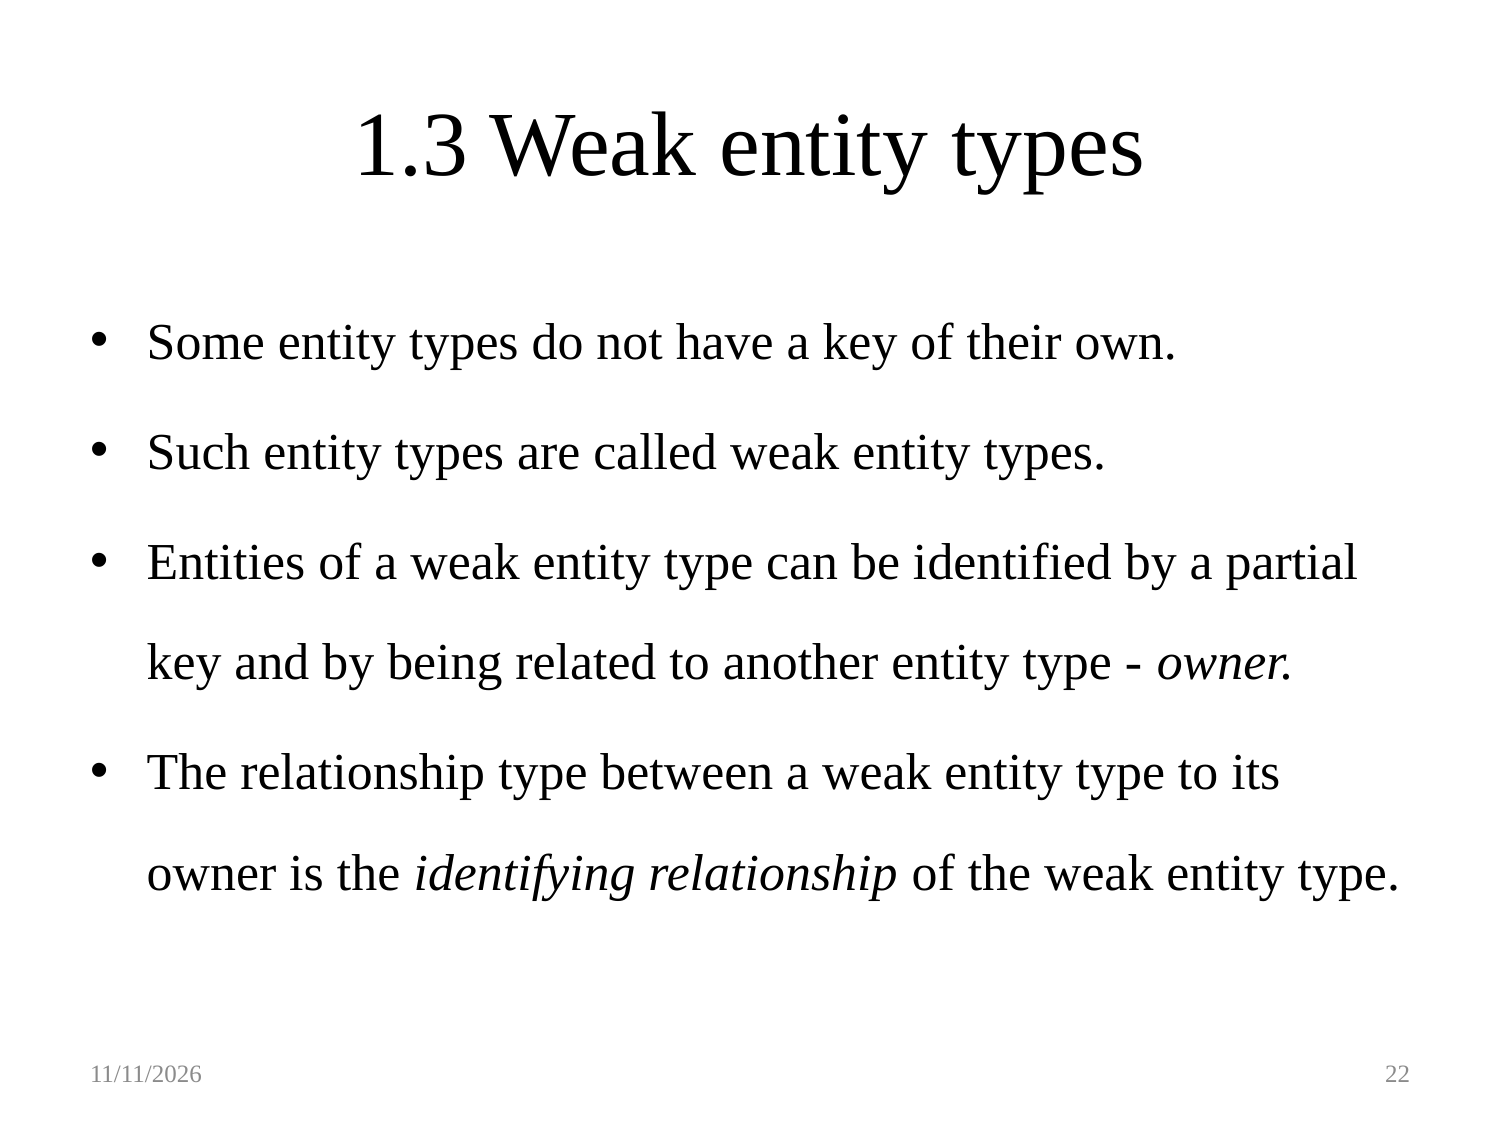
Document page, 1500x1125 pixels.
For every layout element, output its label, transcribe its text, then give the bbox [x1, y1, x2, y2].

list Some entity types do not have a key of their own. Such entity types are called weak entity types. Entities of a weak entity type can be identified by a partial key and by being related to another entity type - owner. The relationship type between a weak entity type to its owner is the identifying relationship of the weak entity type. [75, 262, 1425, 1005]
slide_number 22 [1074, 1042, 1425, 1103]
title 1.3 Weak entity types [75, 45, 1425, 233]
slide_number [75, 1042, 425, 1103]
